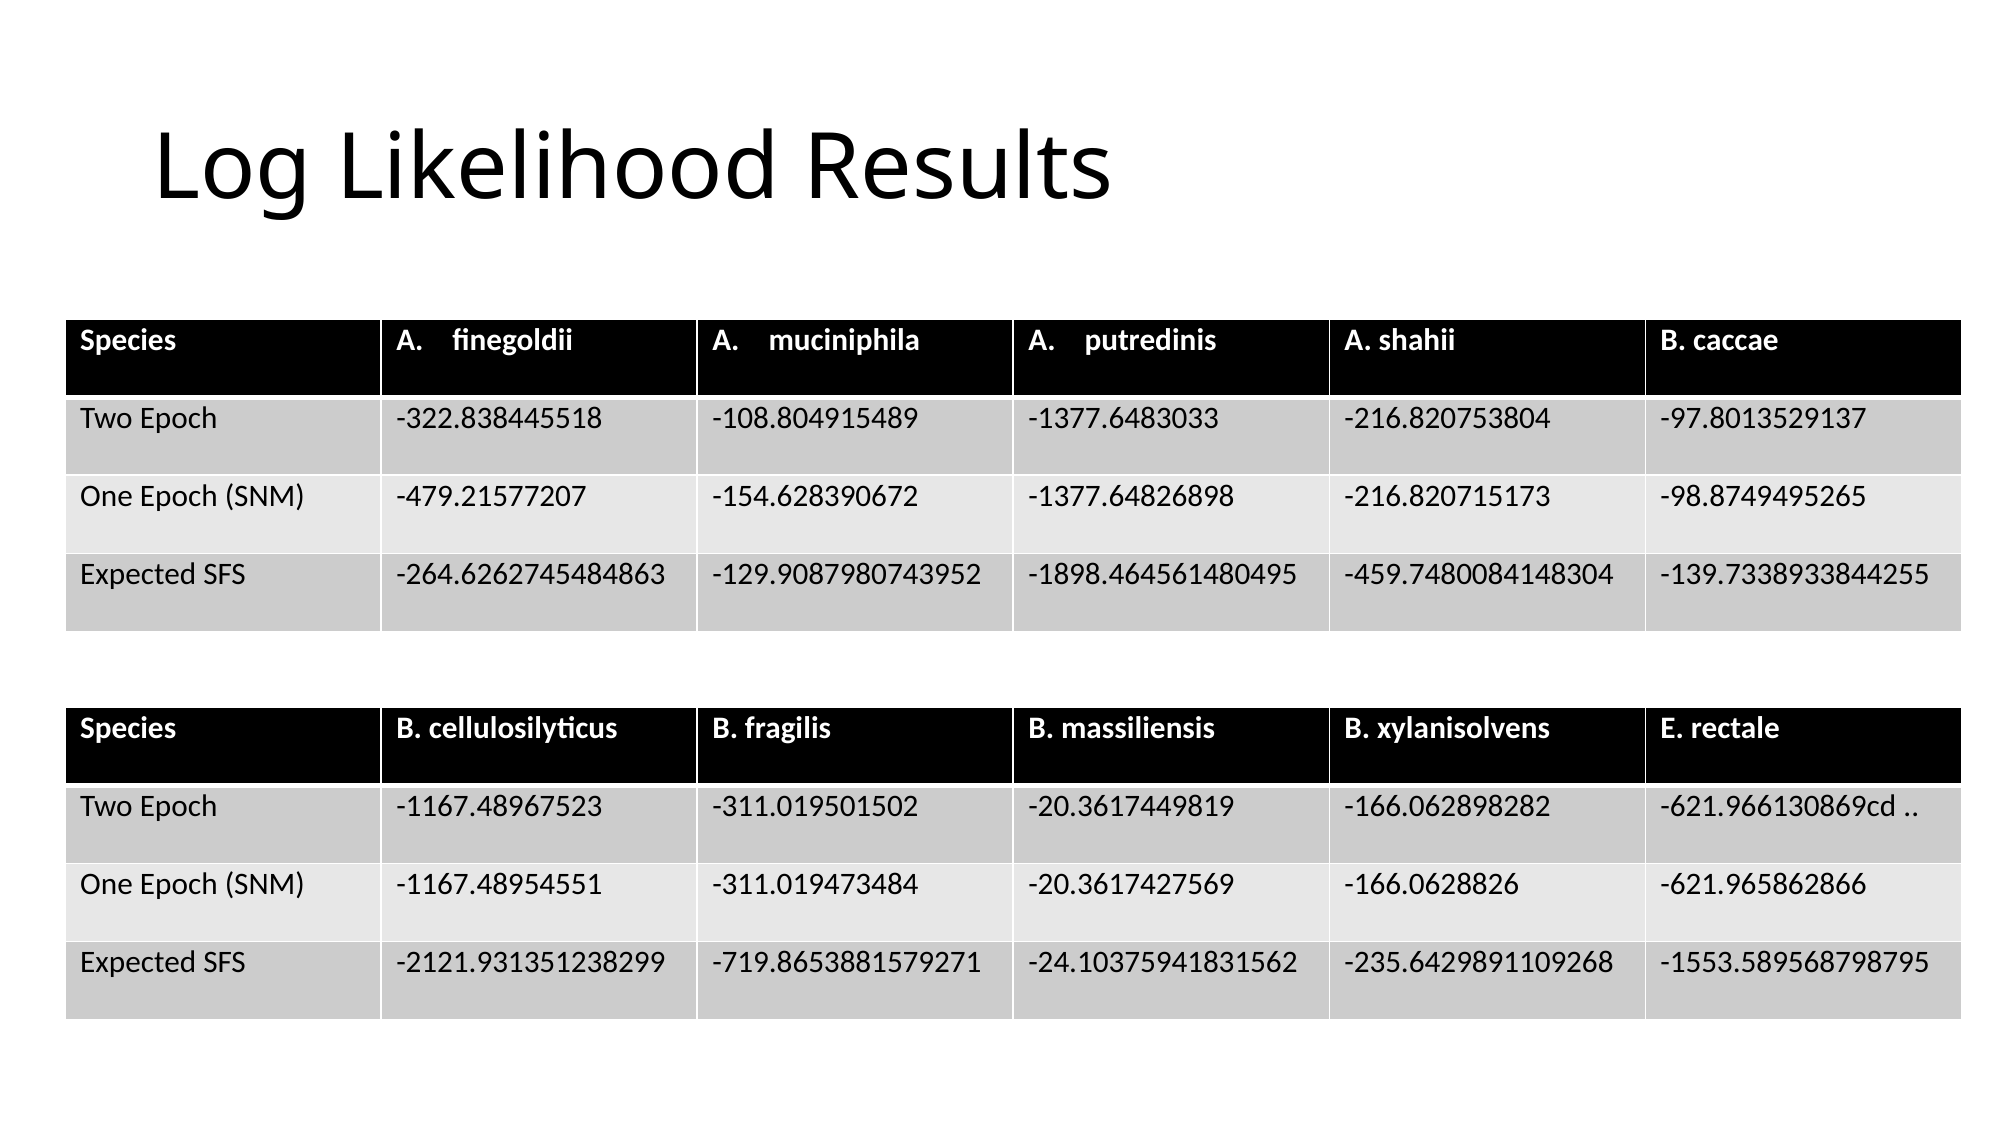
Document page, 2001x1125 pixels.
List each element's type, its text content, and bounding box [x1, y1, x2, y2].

table_cell -166.062898282 [1330, 788, 1645, 863]
table_cell -154.628390672 [698, 476, 1012, 553]
table_cell Two Epoch [66, 788, 380, 863]
table_cell Expected SFS [66, 942, 380, 1019]
table_cell -322.838445518 [382, 400, 696, 474]
table_cell -1377.6483033 [1014, 400, 1329, 474]
table_cell Two Epoch [66, 400, 380, 474]
table_cell -621.966130869cd .. [1646, 788, 1961, 863]
table_cell -216.820715173 [1330, 476, 1645, 553]
table_cell -1377.64826898 [1014, 476, 1329, 553]
table_header finegoldii [382, 320, 696, 395]
table_header B. caccae [1646, 320, 1961, 395]
table_cell -2121.931351238299 [382, 942, 696, 1019]
table_cell -139.7338933844255 [1646, 554, 1961, 631]
table_cell -719.8653881579271 [698, 942, 1012, 1019]
table_cell Expected SFS [66, 554, 380, 631]
table_cell -1898.464561480495 [1014, 554, 1329, 631]
table_cell -311.019501502 [698, 788, 1012, 863]
table_cell -97.8013529137 [1646, 400, 1961, 474]
table_header A. shahii [1330, 320, 1645, 395]
table_cell -108.804915489 [698, 400, 1012, 474]
table_header Species [66, 320, 380, 395]
table_cell -98.8749495265 [1646, 476, 1961, 553]
table_header B. massiliensis [1014, 708, 1329, 783]
table_header E. rectale [1646, 708, 1961, 783]
table_cell -235.6429891109268 [1330, 942, 1645, 1019]
table_cell -20.3617449819 [1014, 788, 1329, 863]
table_cell -459.7480084148304 [1330, 554, 1645, 631]
table_cell -479.21577207 [382, 476, 696, 553]
table_header putredinis [1014, 320, 1329, 395]
table_header B. xylanisolvens [1330, 708, 1645, 783]
table_cell -20.3617427569 [1014, 864, 1329, 941]
table_cell -1553.589568798795 [1646, 942, 1961, 1019]
table_cell -129.9087980743952 [698, 554, 1012, 631]
table_cell -166.0628826 [1330, 864, 1645, 941]
table_cell -216.820753804 [1330, 400, 1645, 474]
table_cell -621.965862866 [1646, 864, 1961, 941]
title Log Likelihood Results [137, 59, 1863, 278]
table_header B. cellulosilyticus [382, 708, 696, 783]
table_cell -311.019473484 [698, 864, 1012, 941]
table_header B. fragilis [698, 708, 1012, 783]
table_cell -1167.48954551 [382, 864, 696, 941]
table_cell One Epoch (SNM) [66, 864, 380, 941]
table_cell -264.6262745484863 [382, 554, 696, 631]
table_cell -24.10375941831562 [1014, 942, 1329, 1019]
table_cell One Epoch (SNM) [66, 476, 380, 553]
table_header muciniphila [698, 320, 1012, 395]
table_cell -1167.48967523 [382, 788, 696, 863]
table_header Species [66, 708, 380, 783]
